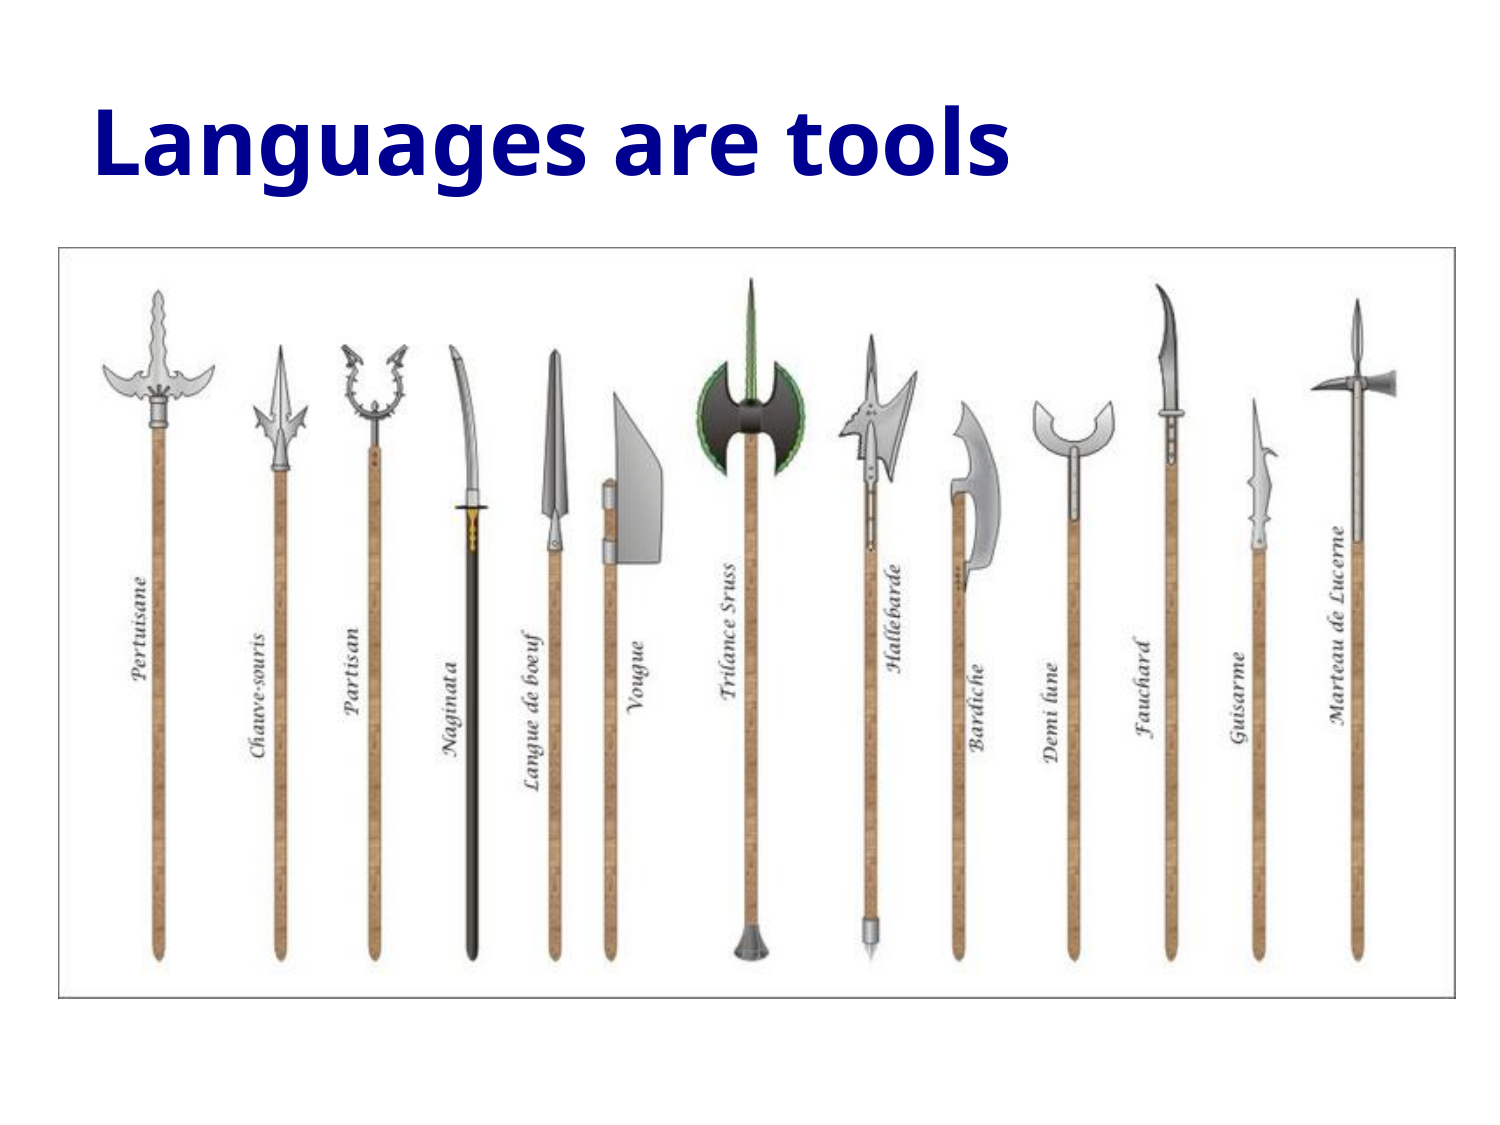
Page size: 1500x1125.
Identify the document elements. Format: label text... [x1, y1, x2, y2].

picture [58, 247, 1456, 999]
title Languages are tools [75, 45, 1425, 233]
